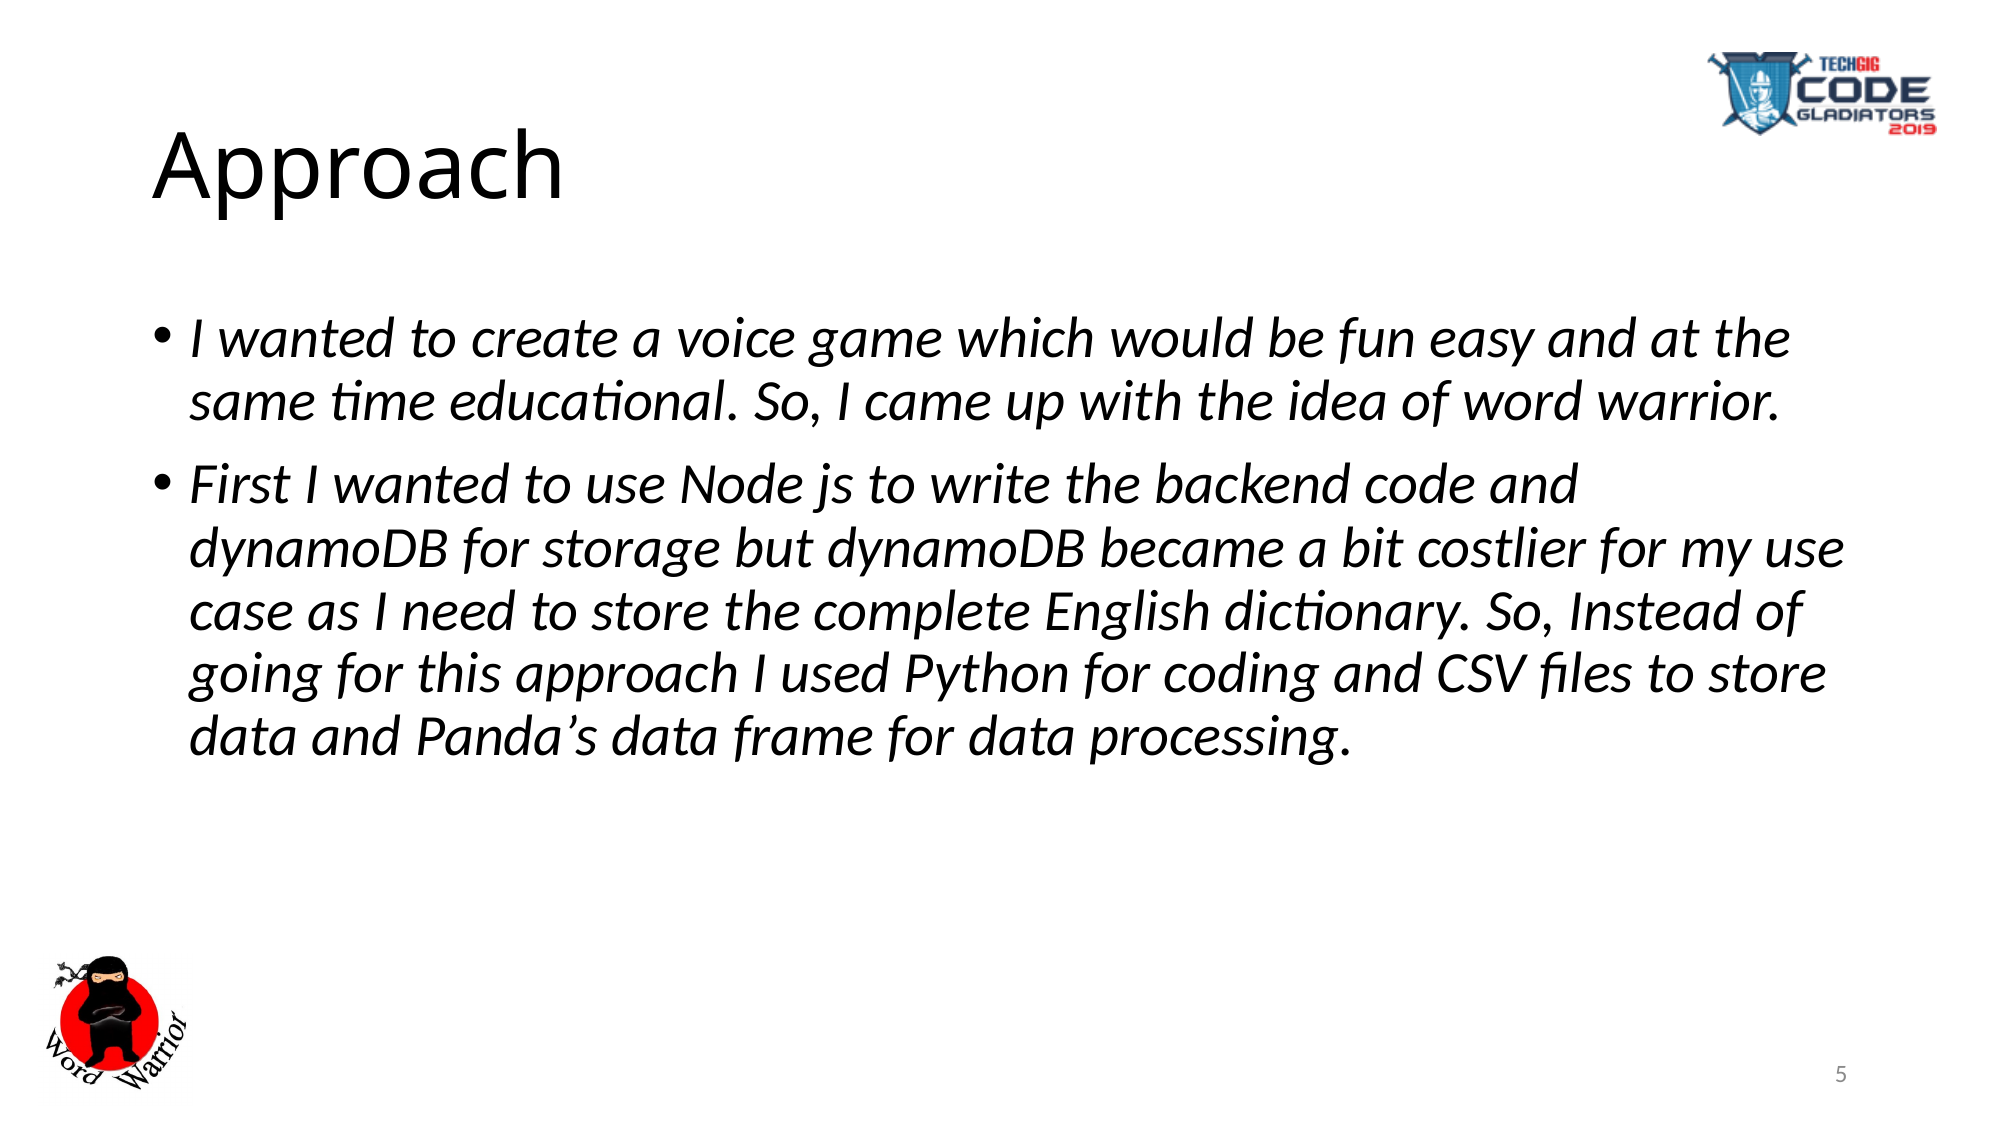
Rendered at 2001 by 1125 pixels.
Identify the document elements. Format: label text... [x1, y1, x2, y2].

slide_number 5 [1412, 1042, 1863, 1103]
list I wanted to create a voice game which would be fun easy and at the same time educational. So, I came up with the idea of word warrior. First I wanted to use Node js to write the backend code and dynamoDB for storage but dynamoDB became a bit costlier for my use case as I need to store the complete English dictionary. So, Instead of going for this approach I used Python for coding and CSV files to store data and Panda’s data frame for data processing. [137, 299, 1863, 1014]
picture [1707, 52, 1937, 136]
picture [38, 953, 193, 1106]
title Approach [137, 59, 1863, 278]
